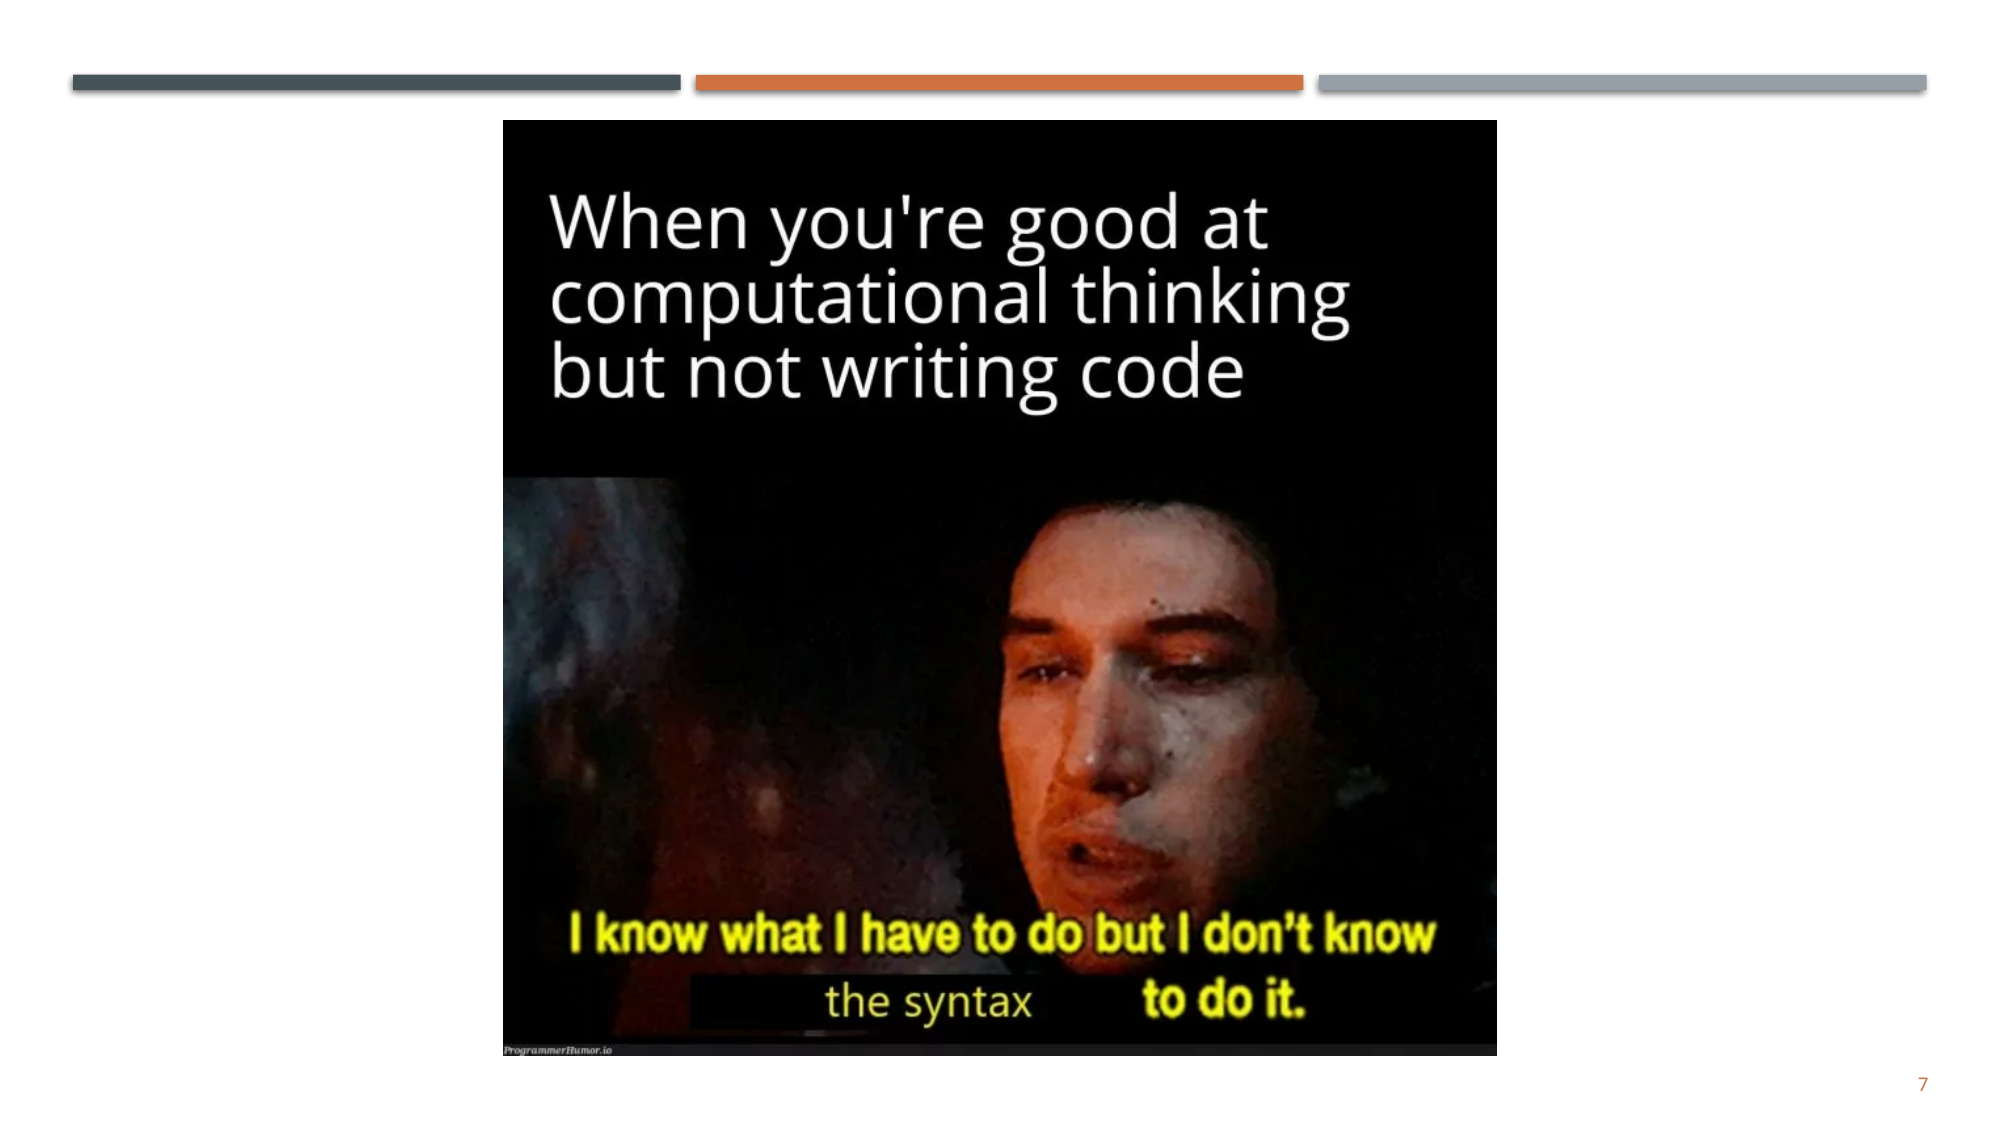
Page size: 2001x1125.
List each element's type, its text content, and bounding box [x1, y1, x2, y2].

slide_number 7 [1770, 1055, 1944, 1116]
picture [503, 119, 1497, 1057]
